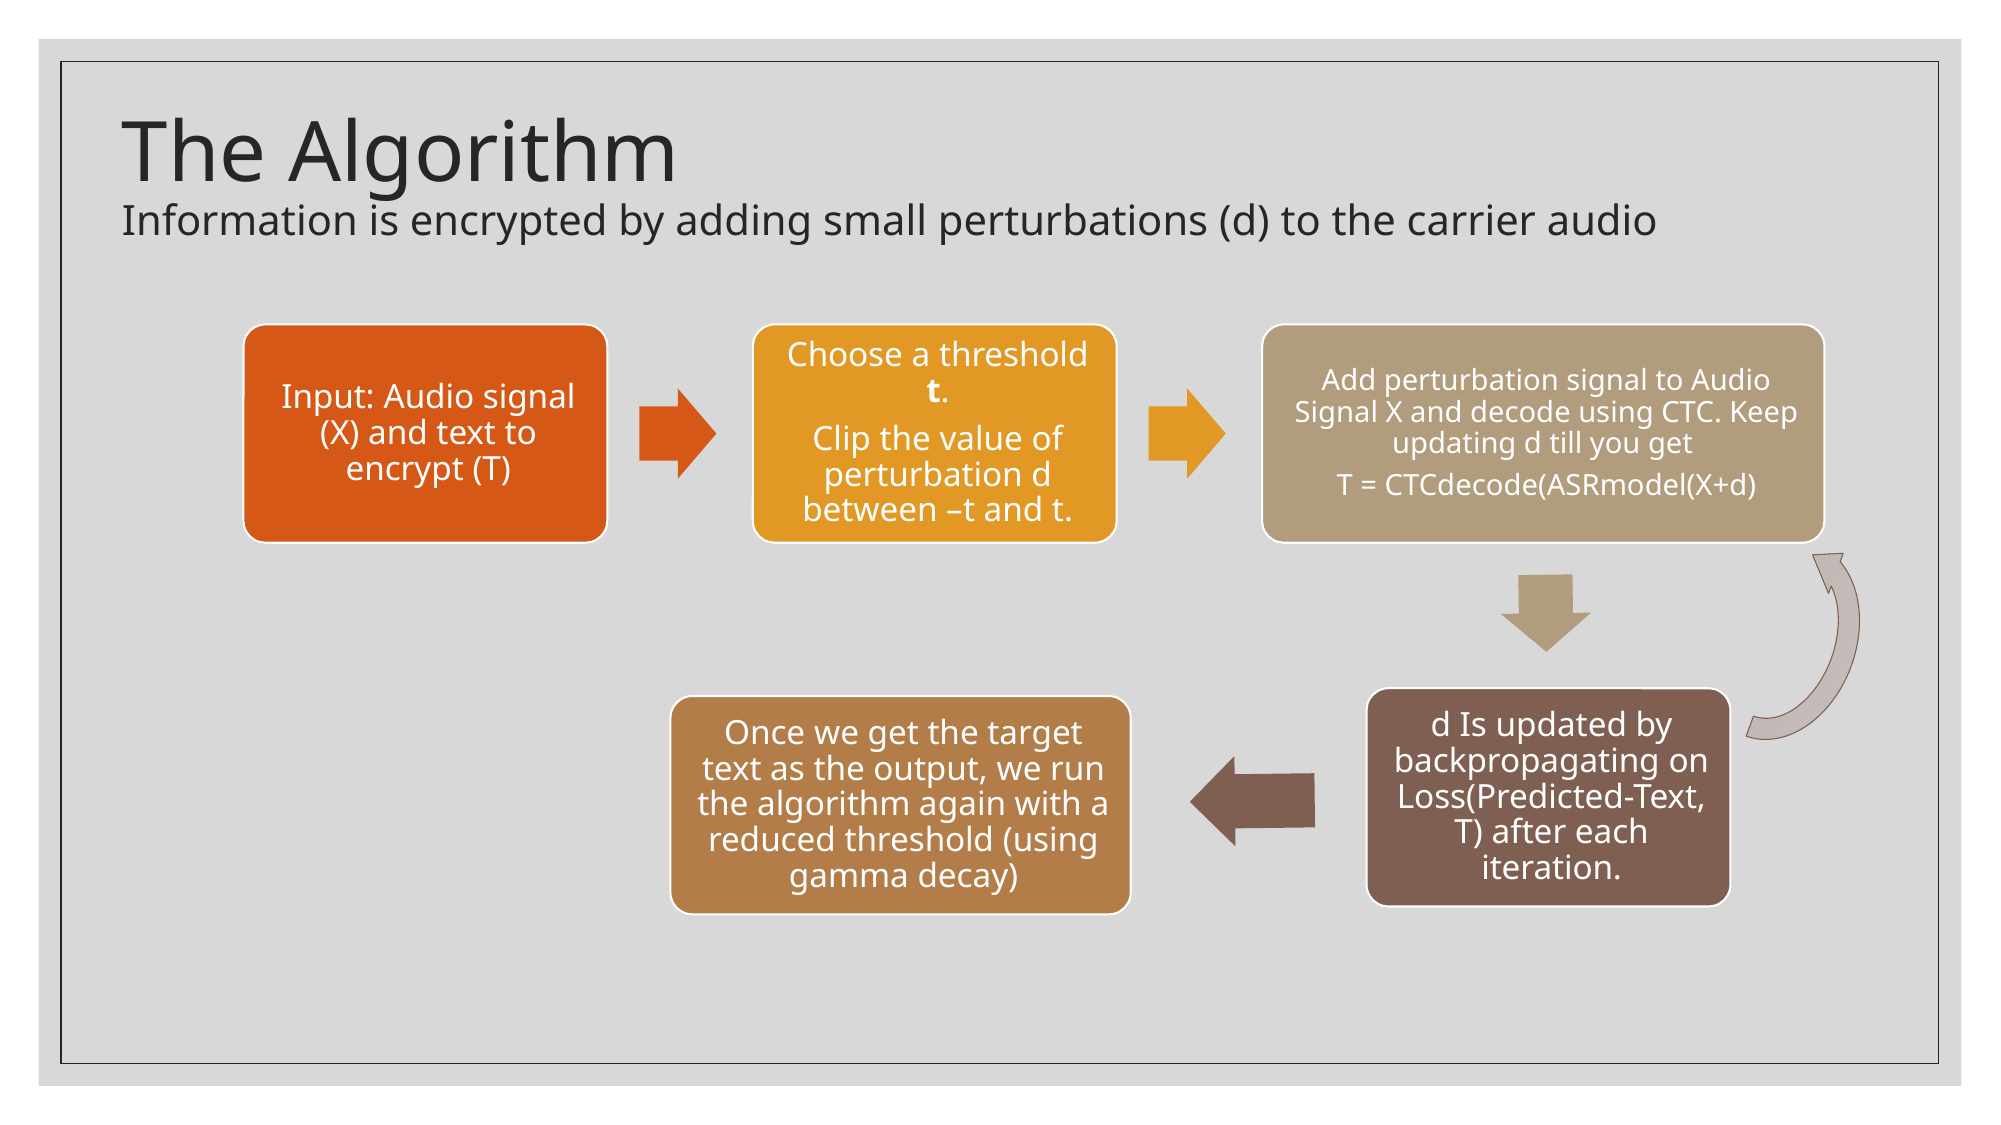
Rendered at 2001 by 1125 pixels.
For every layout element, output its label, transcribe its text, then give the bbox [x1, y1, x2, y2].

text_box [242, 170, 1825, 1060]
title The Algorithm Information is encrypted by adding small perturbations (d) to the carrier audio [106, 65, 1757, 290]
text_box [1831, 552, 1861, 704]
